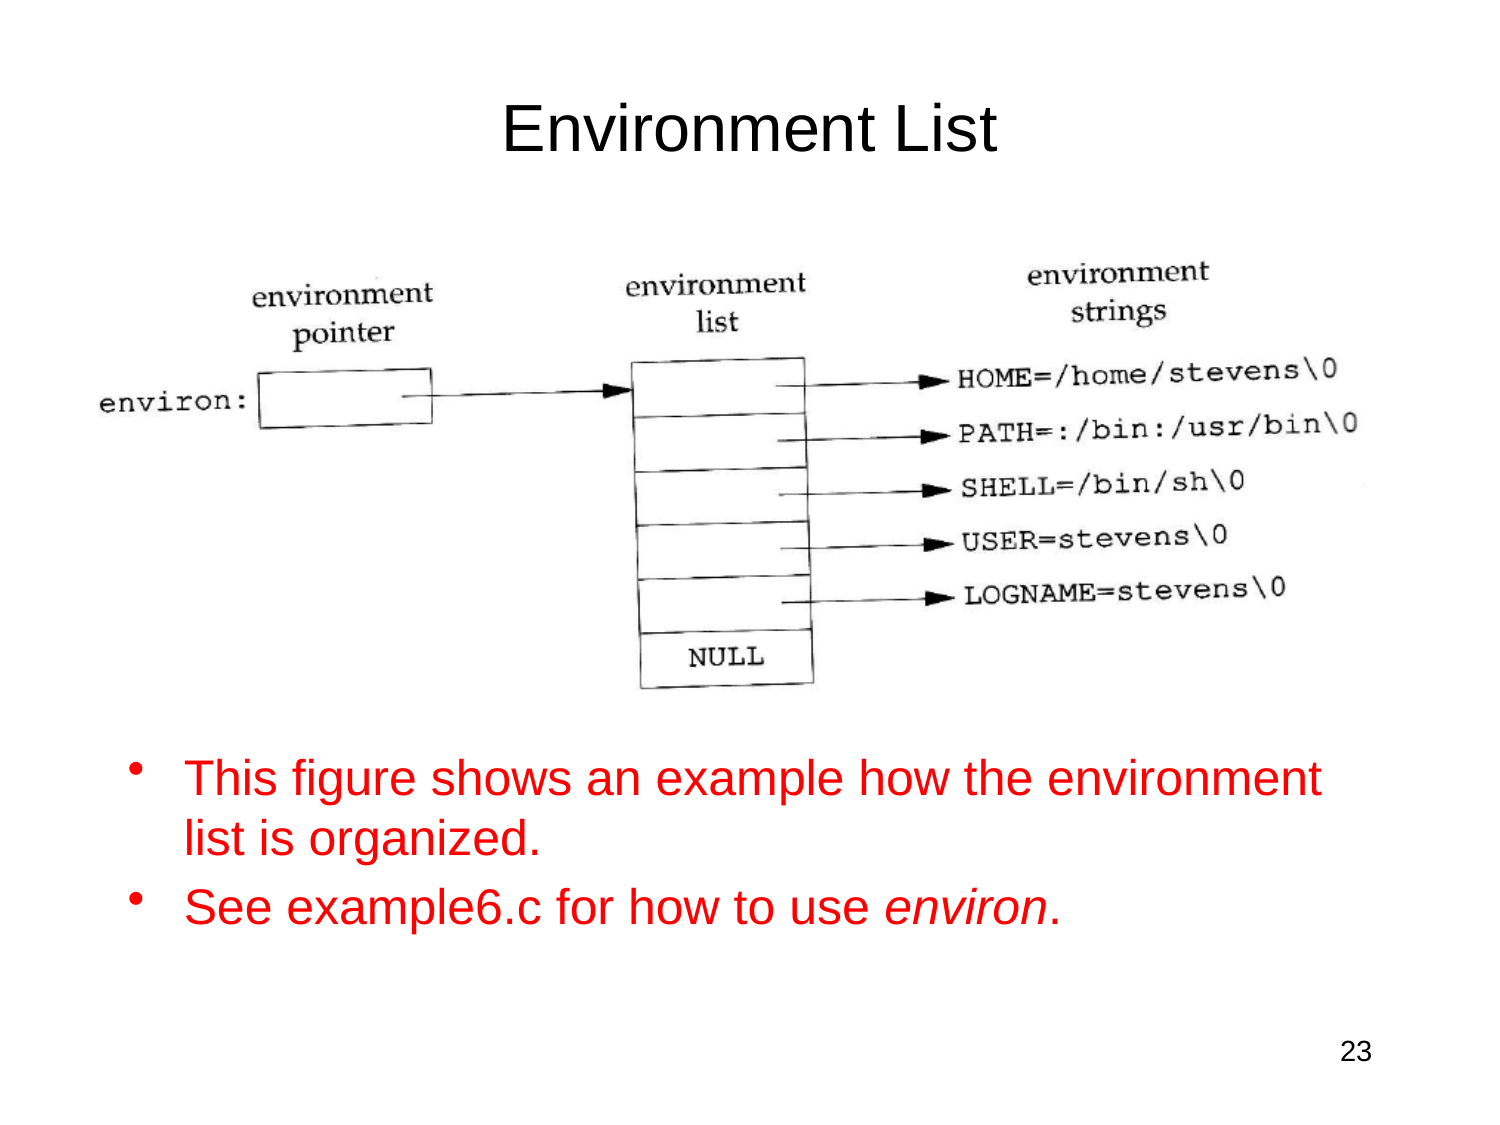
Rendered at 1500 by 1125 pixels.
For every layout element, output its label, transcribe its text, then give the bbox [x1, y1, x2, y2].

picture [87, 237, 1374, 723]
list This figure shows an example how the environment list is organized. See example6.c for how to use environ. [112, 737, 1388, 1000]
slide_number 23 [1074, 1024, 1388, 1101]
title Environment List [112, 62, 1388, 188]
